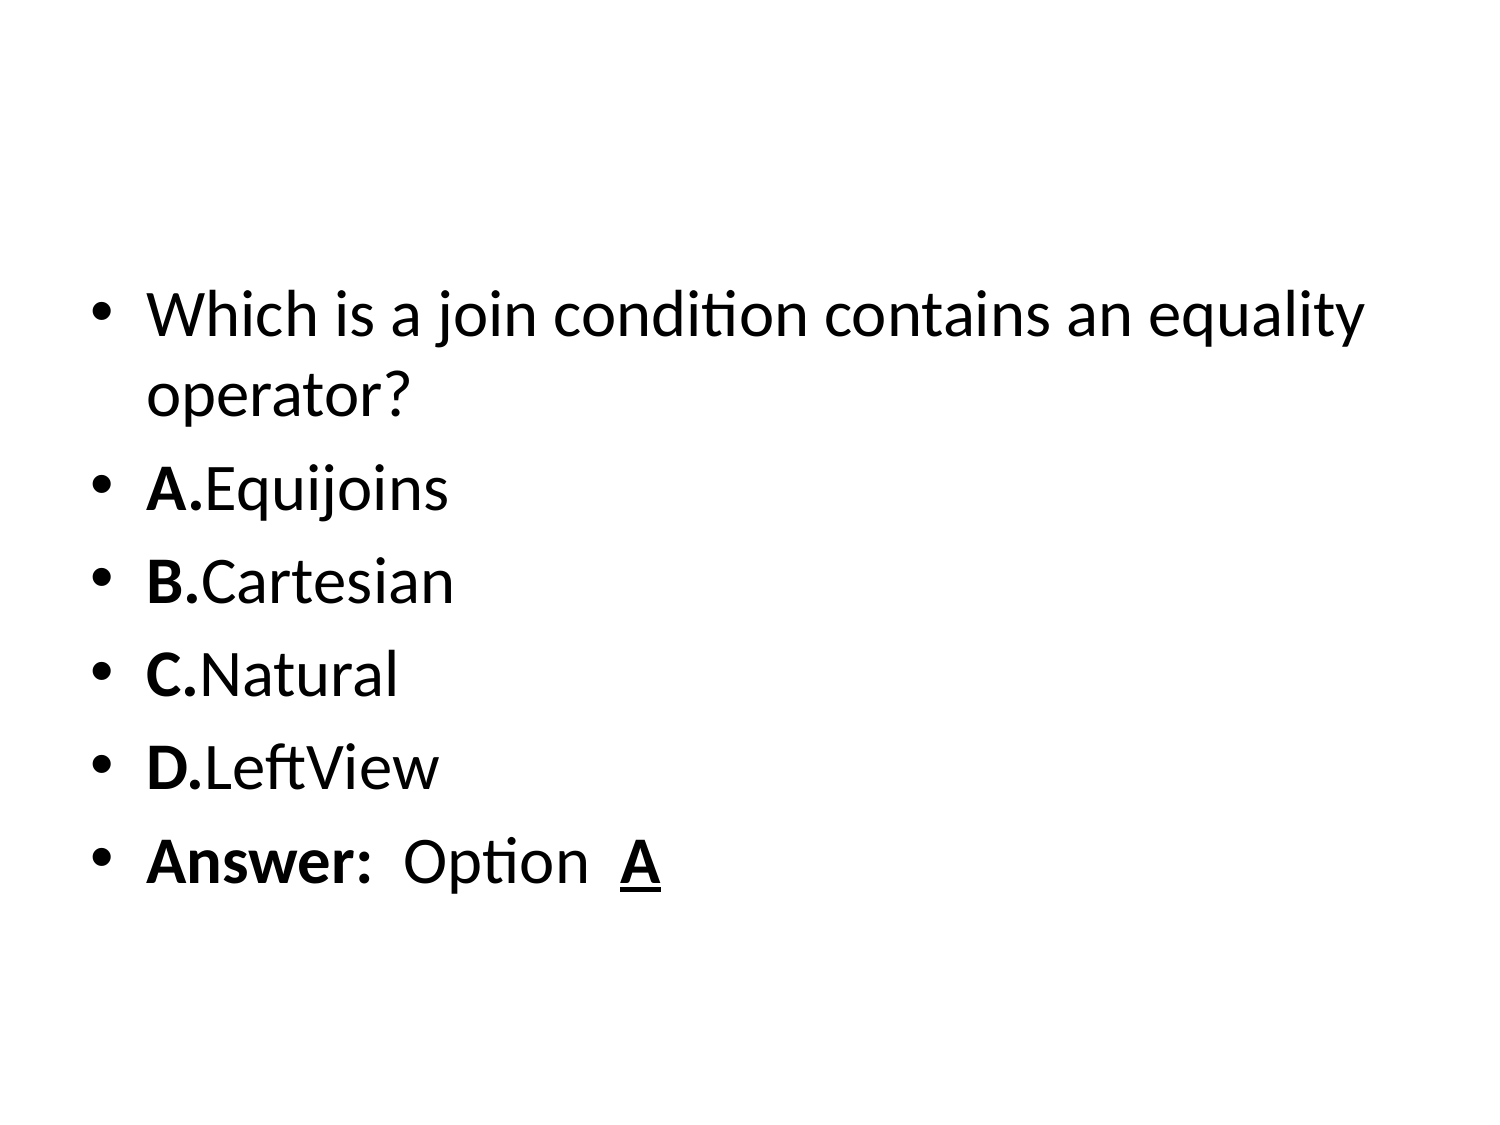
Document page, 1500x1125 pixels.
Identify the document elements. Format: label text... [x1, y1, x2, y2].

list Which is a join condition contains an equality operator? A.Equijoins B.Cartesian C.Natural D.LeftView Answer: Option A [75, 262, 1425, 1005]
